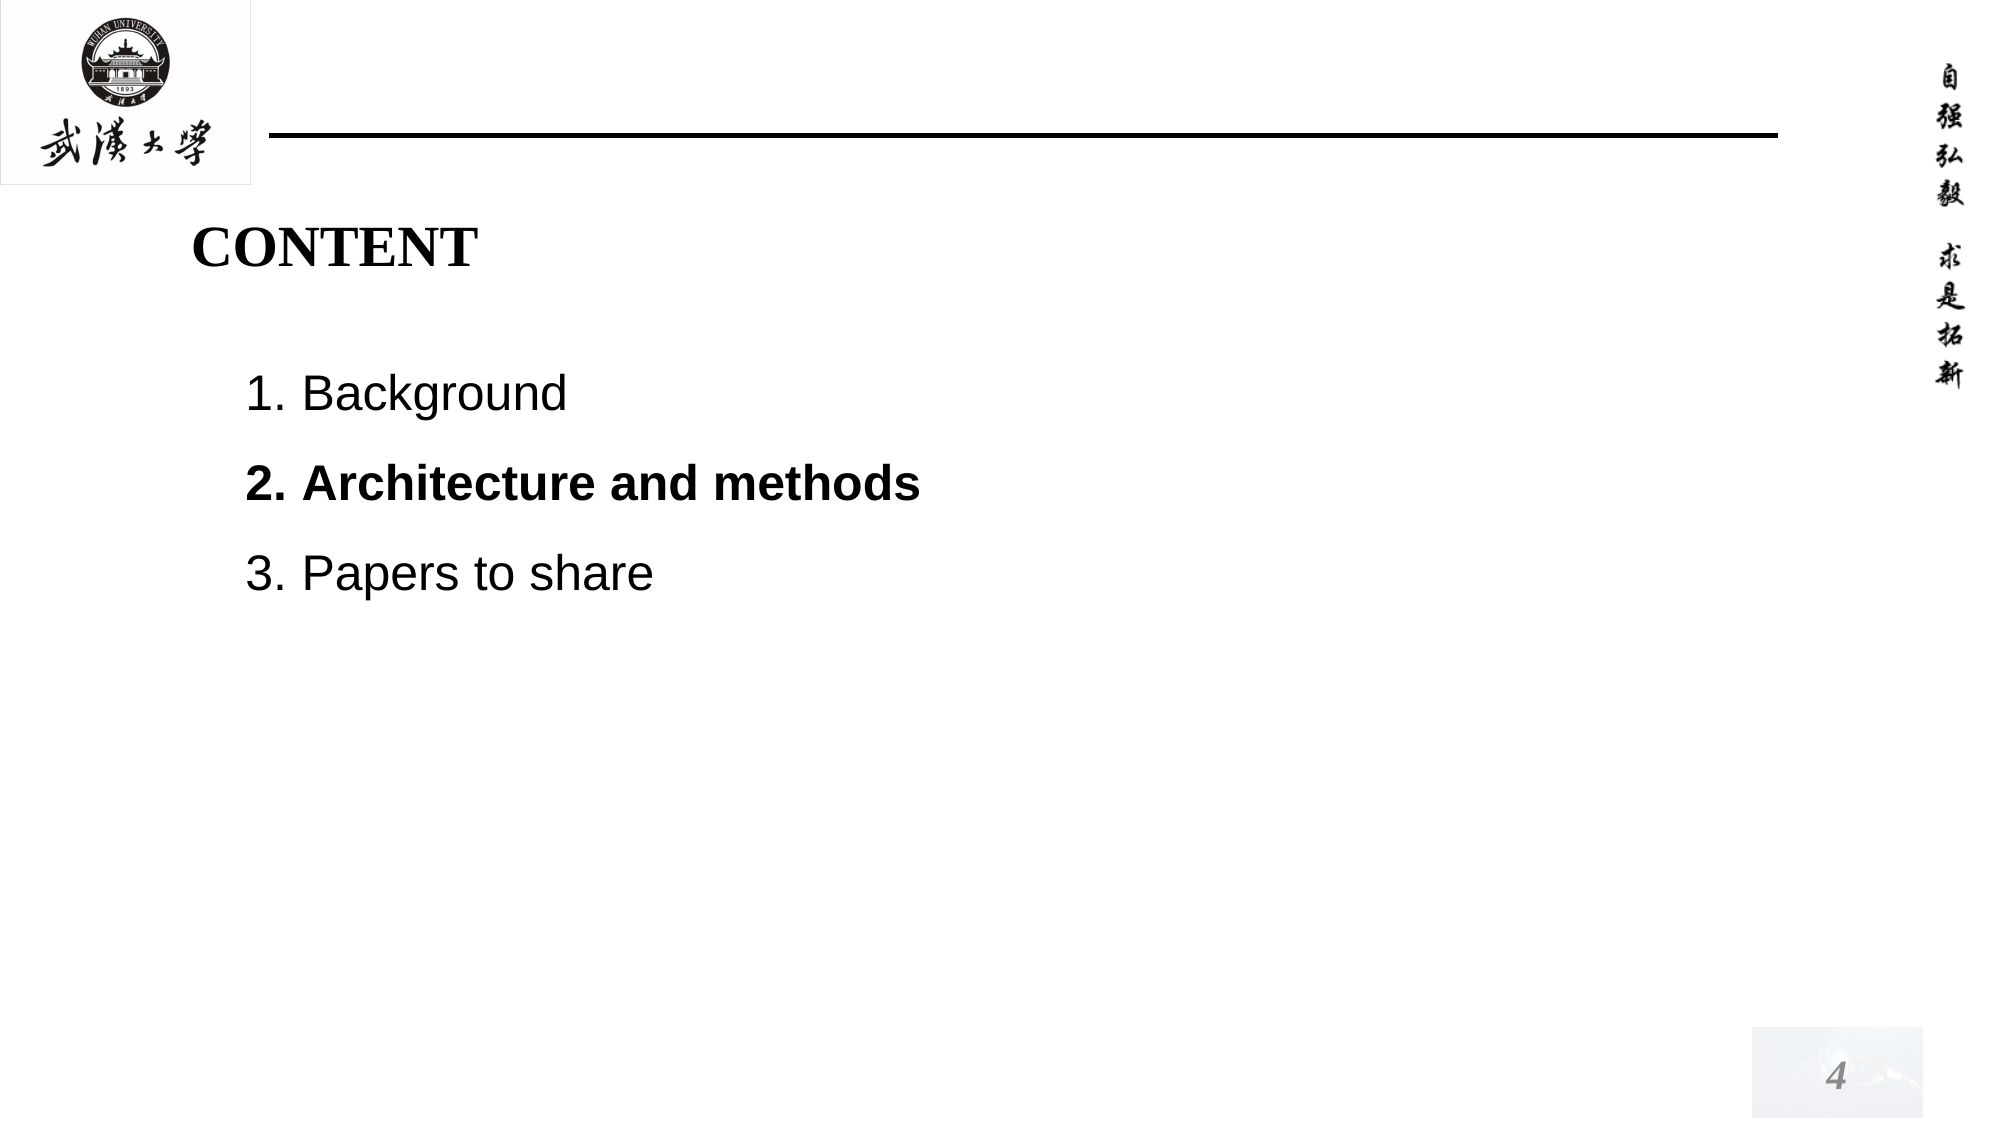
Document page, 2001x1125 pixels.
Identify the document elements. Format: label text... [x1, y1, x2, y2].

picture [0, 0, 251, 185]
slide_number 4 [1412, 1042, 1863, 1103]
text_box Background Architecture and methods Papers to share [230, 323, 1232, 698]
picture [1924, 51, 1980, 400]
